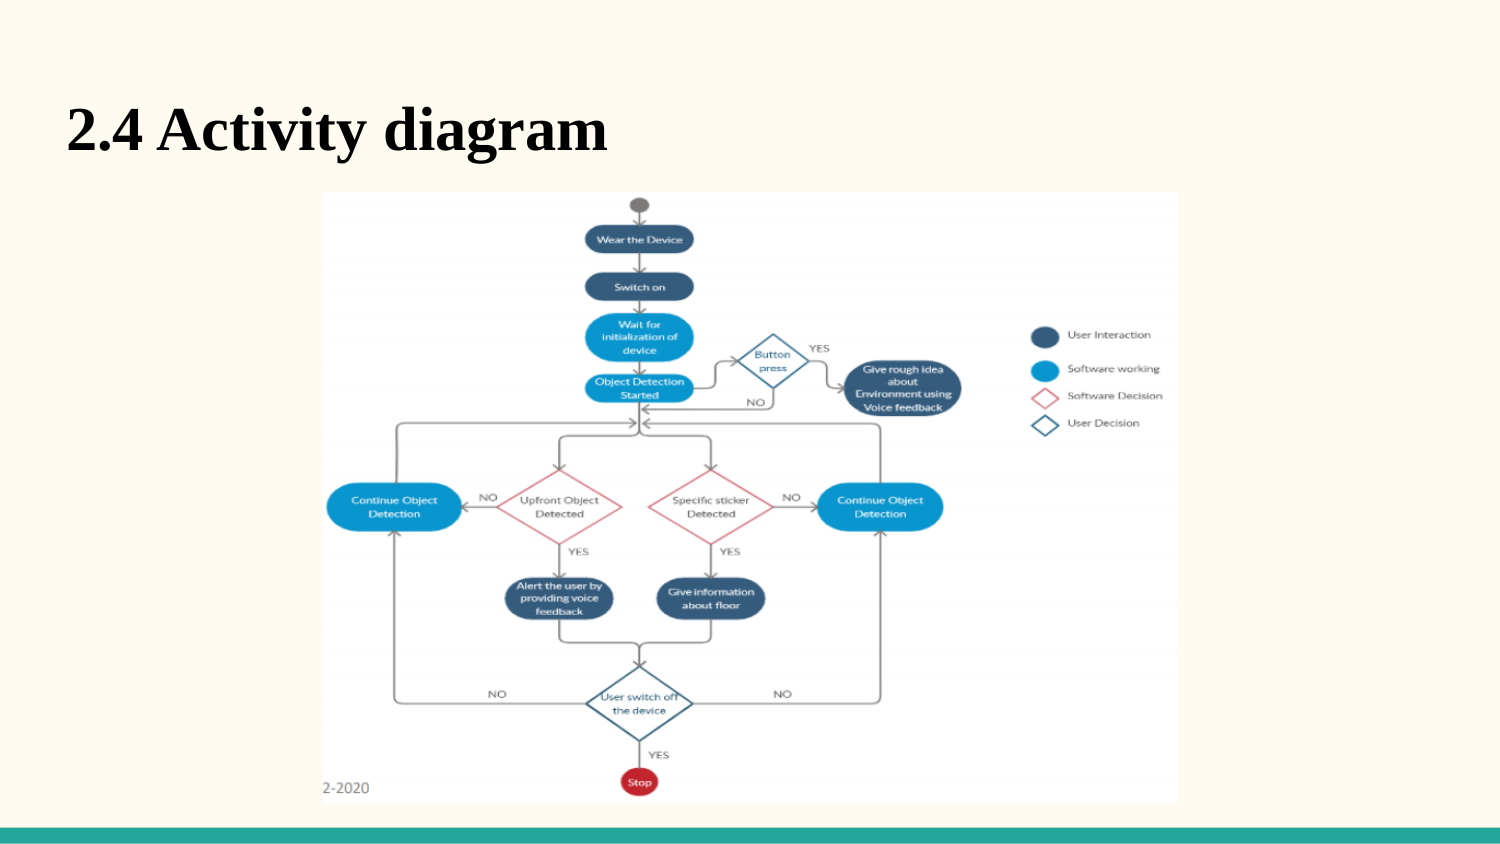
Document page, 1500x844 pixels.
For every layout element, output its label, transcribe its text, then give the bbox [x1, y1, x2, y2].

title 2.4 Activity diagram [51, 72, 1449, 174]
picture [323, 191, 1177, 803]
